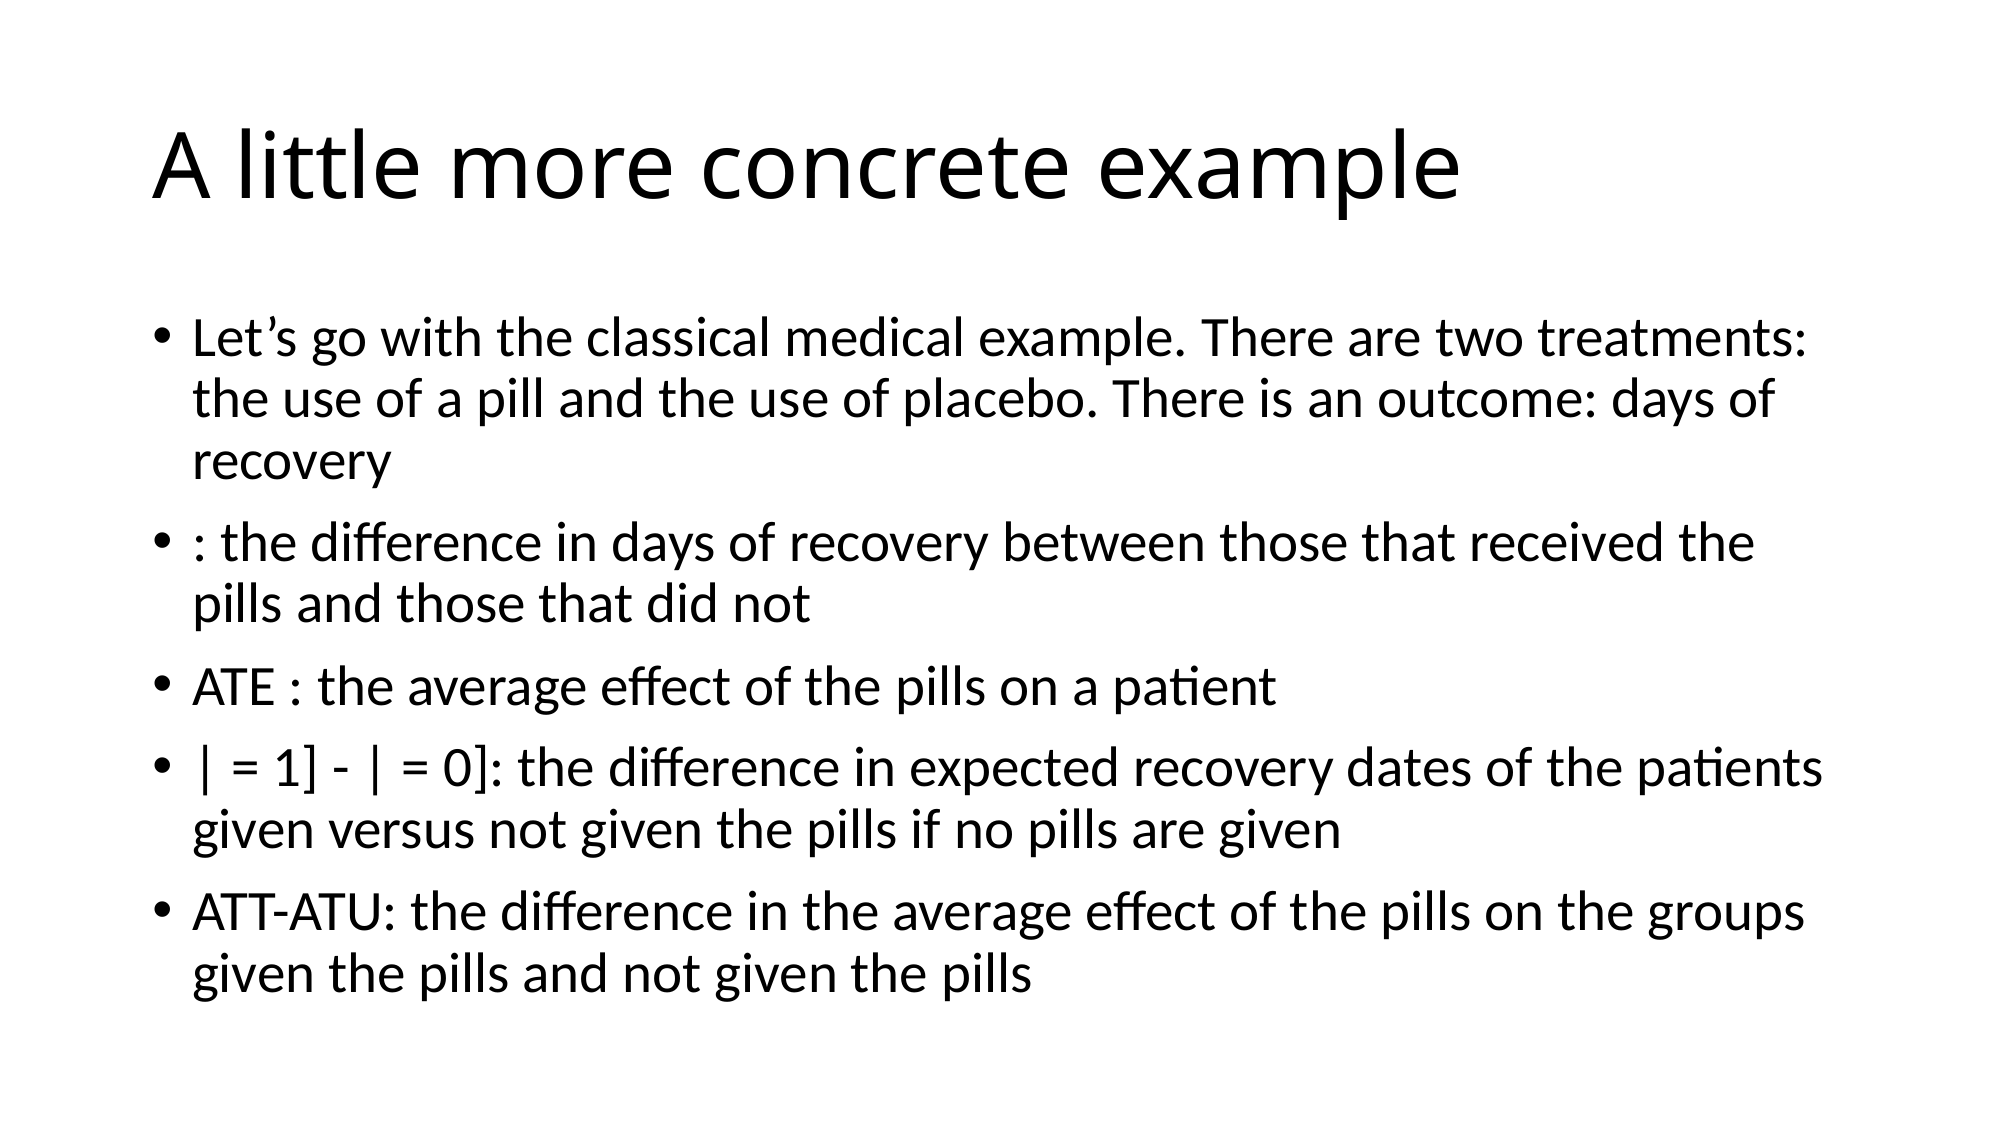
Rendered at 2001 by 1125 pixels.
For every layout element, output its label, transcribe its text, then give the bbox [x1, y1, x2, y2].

title A little more concrete example [137, 59, 1863, 278]
